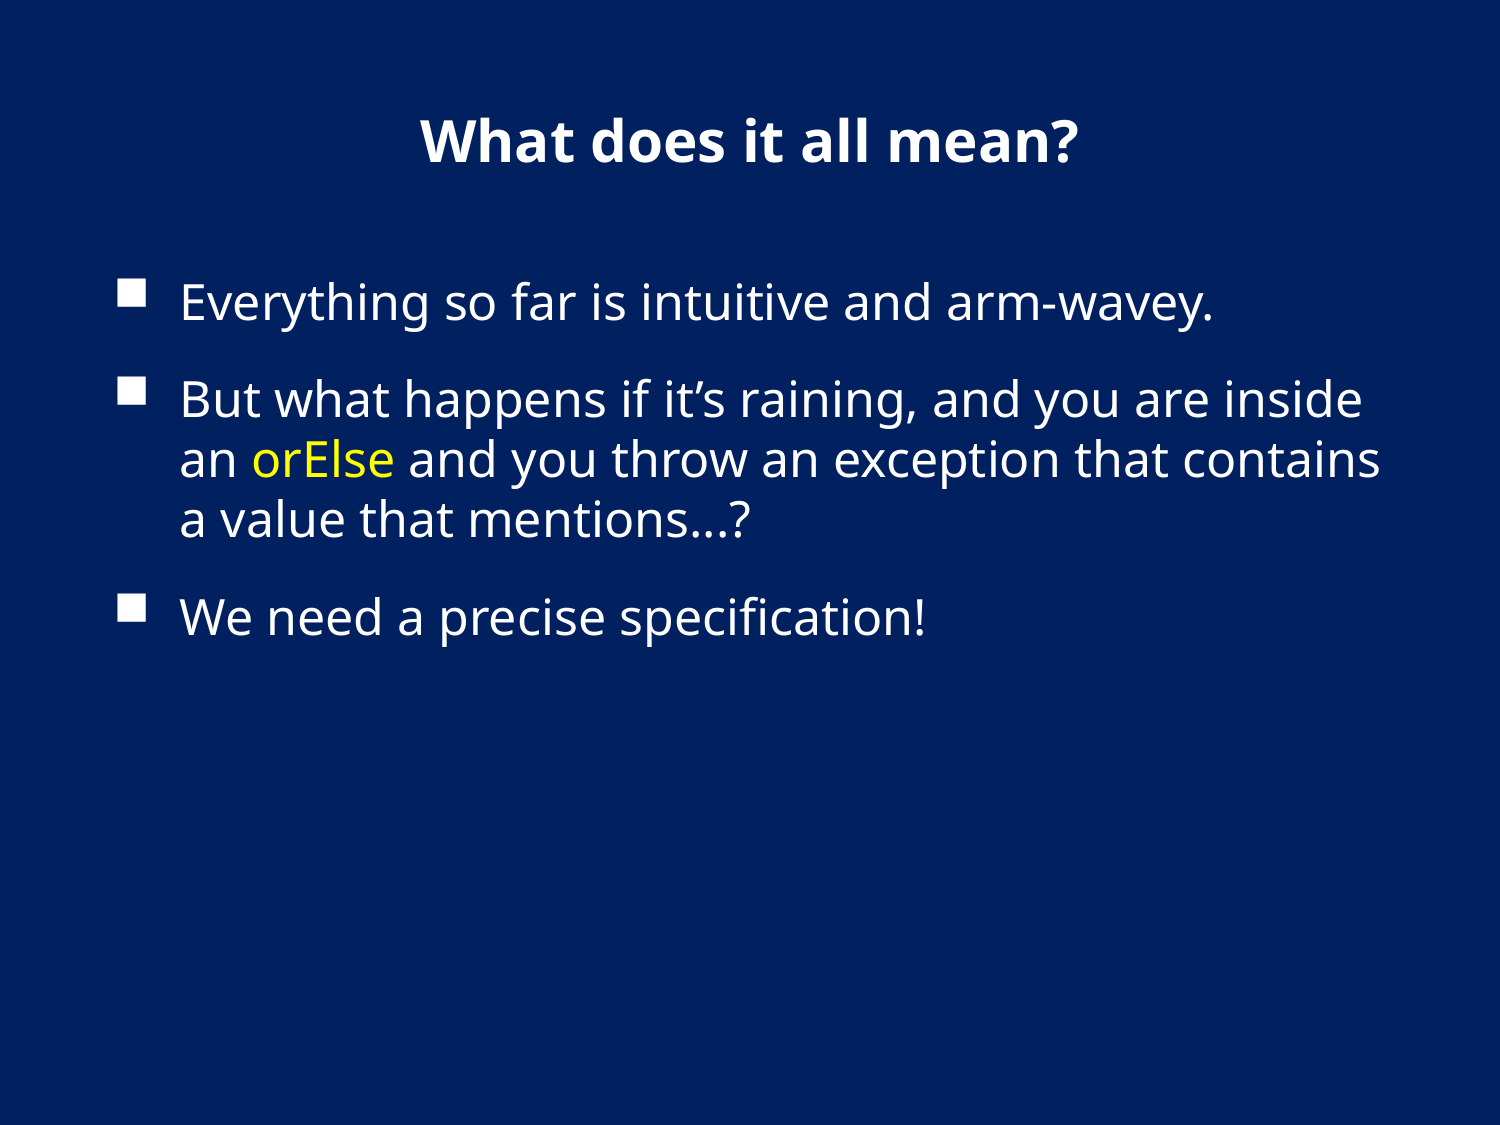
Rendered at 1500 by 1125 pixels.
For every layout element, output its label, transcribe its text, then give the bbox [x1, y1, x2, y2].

title What does it all mean? [75, 45, 1425, 233]
list Everything so far is intuitive and arm-wavey. But what happens if it’s raining, and you are inside an orElse and you throw an exception that contains a value that mentions...? We need a precise specification! [75, 262, 1425, 1035]
